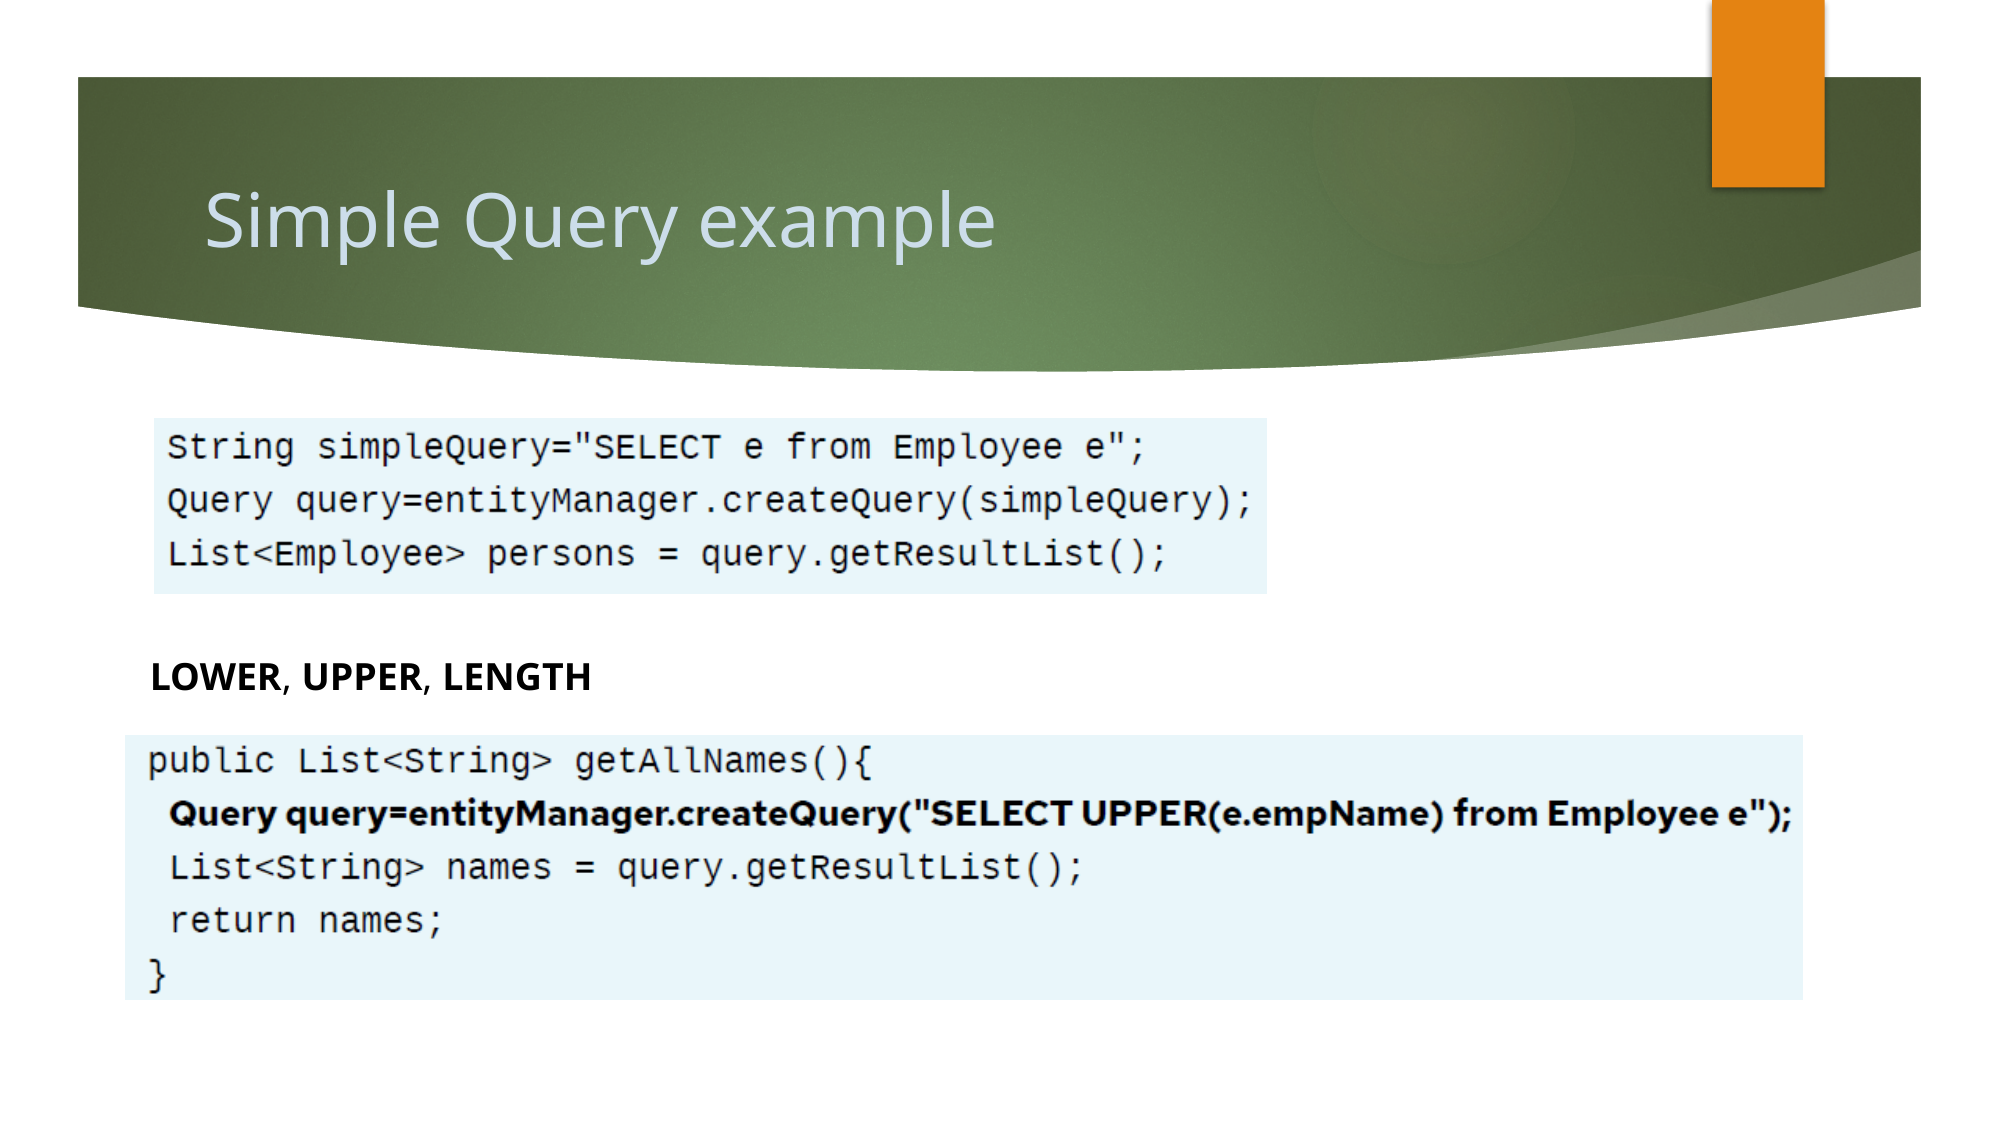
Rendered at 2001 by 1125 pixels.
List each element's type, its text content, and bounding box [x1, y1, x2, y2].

text_box LOWER, UPPER, LENGTH [135, 645, 672, 706]
title Simple Query example [189, 159, 1627, 276]
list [153, 418, 1267, 594]
picture [125, 735, 1803, 1001]
